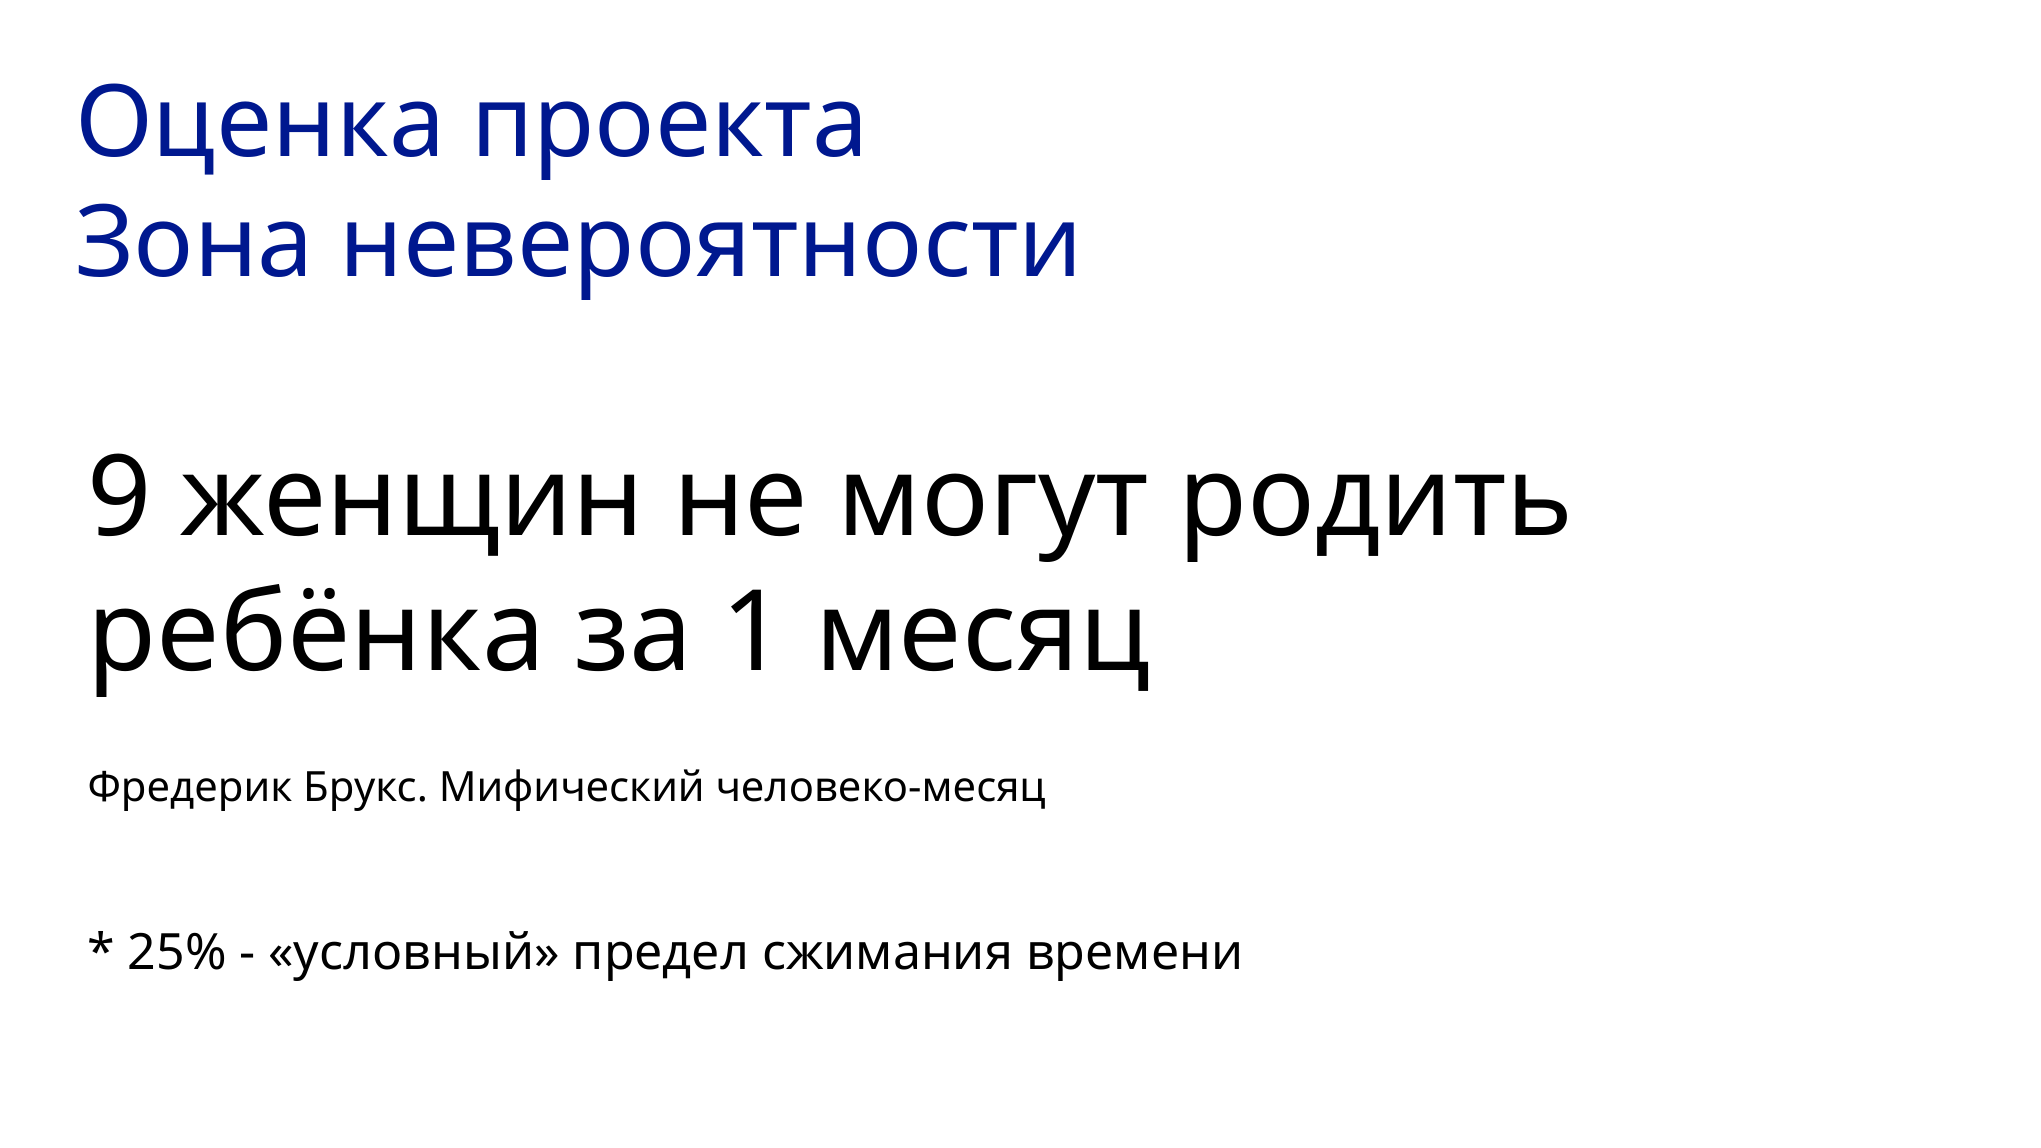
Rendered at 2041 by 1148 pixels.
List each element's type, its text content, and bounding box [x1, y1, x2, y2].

list 9 женщин не могут родить ребёнка за 1 месяц Фредерик Брукс. Мифический человеко-месяц * 25% - «условный» предел сжимания времени [57, 398, 1933, 1099]
title Оценка проекта Зона невероятности [45, 48, 1996, 199]
